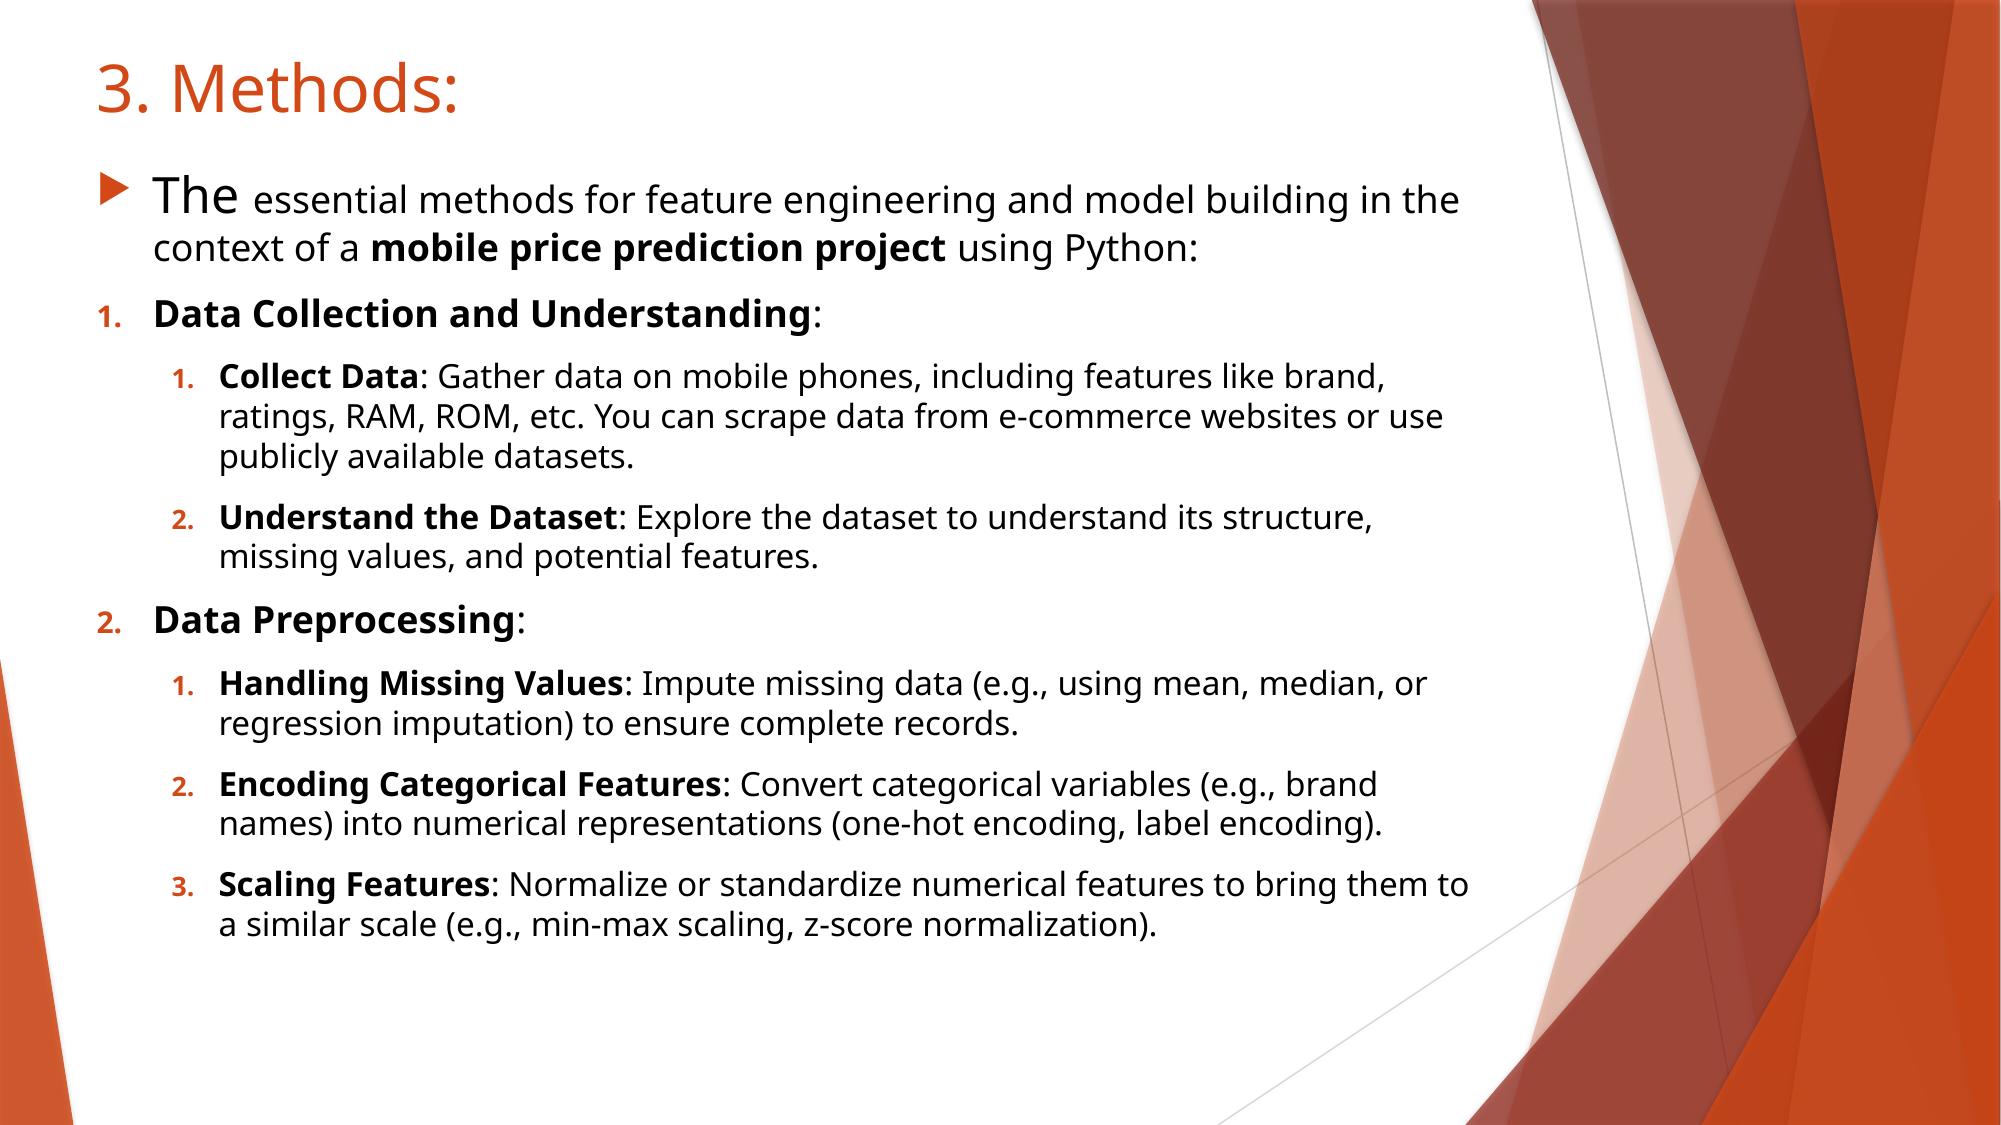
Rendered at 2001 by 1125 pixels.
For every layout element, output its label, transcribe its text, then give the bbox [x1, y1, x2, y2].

title 3. Methods: [81, 39, 1492, 134]
list The essential methods for feature engineering and model building in the context of a mobile price prediction project using Python: Data Collection and Understanding: Collect Data: Gather data on mobile phones, including features like brand, ratings, RAM, ROM, etc. You can scrape data from e-commerce websites or use publicly available datasets. Understand the Dataset: Explore the dataset to understand its structure, missing values, and potential features. Data Preprocessing: Handling Missing Values: Impute missing data (e.g., using mean, median, or regression imputation) to ensure complete records. Encoding Categorical Features: Convert categorical variables (e.g., brand names) into numerical representations (one-hot encoding, label encoding). Scaling Features: Normalize or standardize numerical features to bring them to a similar scale (e.g., min-max scaling, z-score normalization). [81, 156, 1492, 1125]
